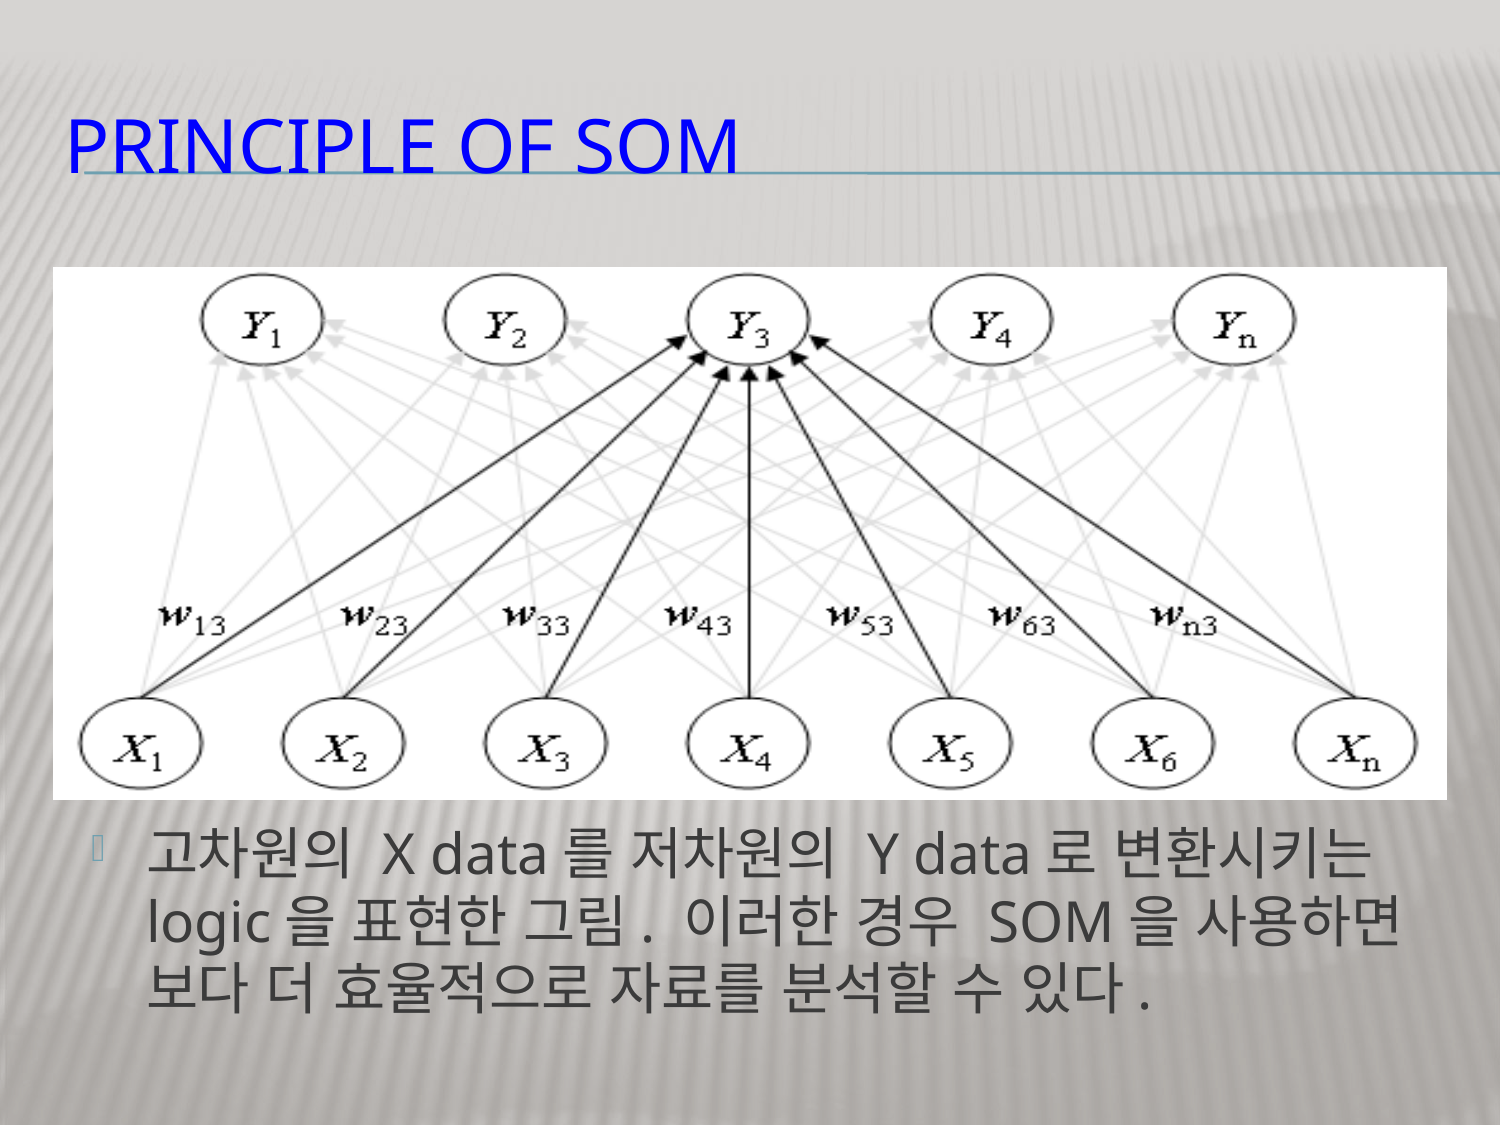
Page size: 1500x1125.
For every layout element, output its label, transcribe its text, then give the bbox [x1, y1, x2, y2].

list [52, 266, 1448, 800]
list 고차원의 X data를 저차원의 Y data로 변환시키는 logic을 표현한 그림. 이러한 경우 SOM을 사용하면 보다 더 효율적으로 자료를 분석할 수 있다. [76, 818, 1425, 1050]
title Principle of SOM [49, 75, 1475, 213]
